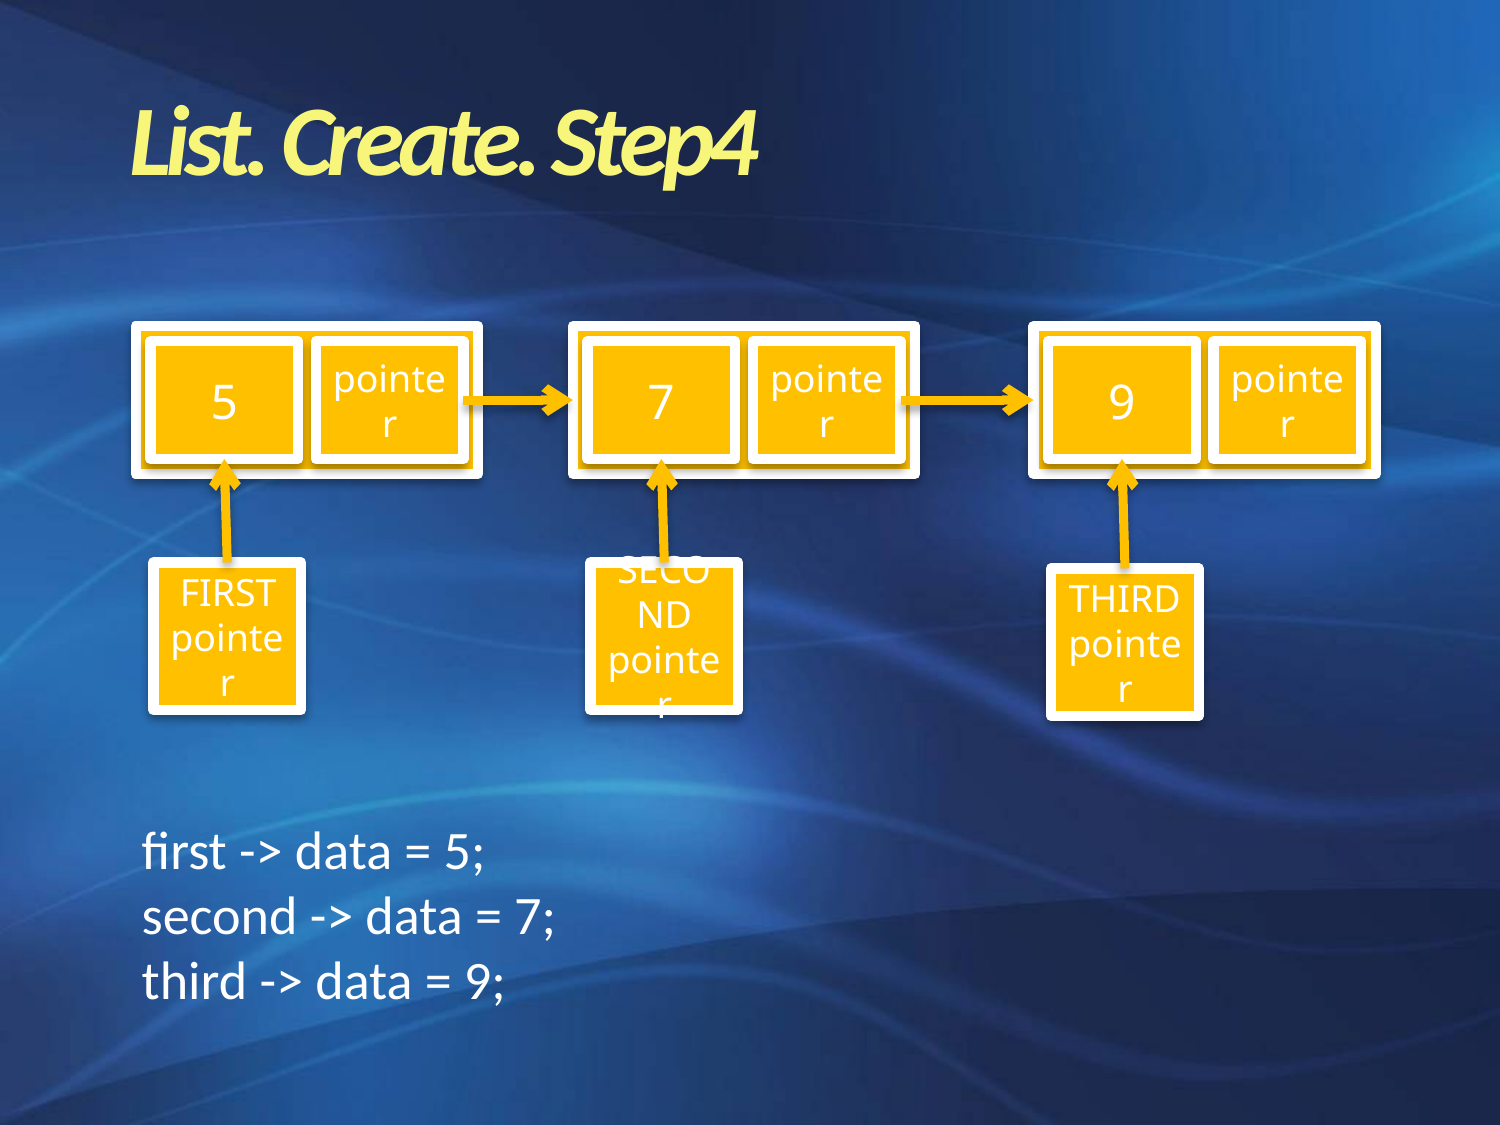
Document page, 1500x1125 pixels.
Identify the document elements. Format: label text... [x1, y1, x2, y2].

text_box THIRD pointer [1046, 563, 1204, 721]
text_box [572, 325, 916, 475]
text_box SECOND pointer [585, 557, 743, 715]
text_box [1121, 458, 1126, 569]
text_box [224, 458, 228, 563]
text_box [135, 325, 479, 475]
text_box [1033, 325, 1377, 475]
text_box first -> data = 5; second -> data = 7; third -> data = 9; [129, 803, 1376, 1022]
list List. Create. Step4 [129, 90, 1371, 197]
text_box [661, 458, 665, 563]
picture [0, 0, 1500, 1125]
text_box FIRSTpointer [148, 557, 306, 715]
